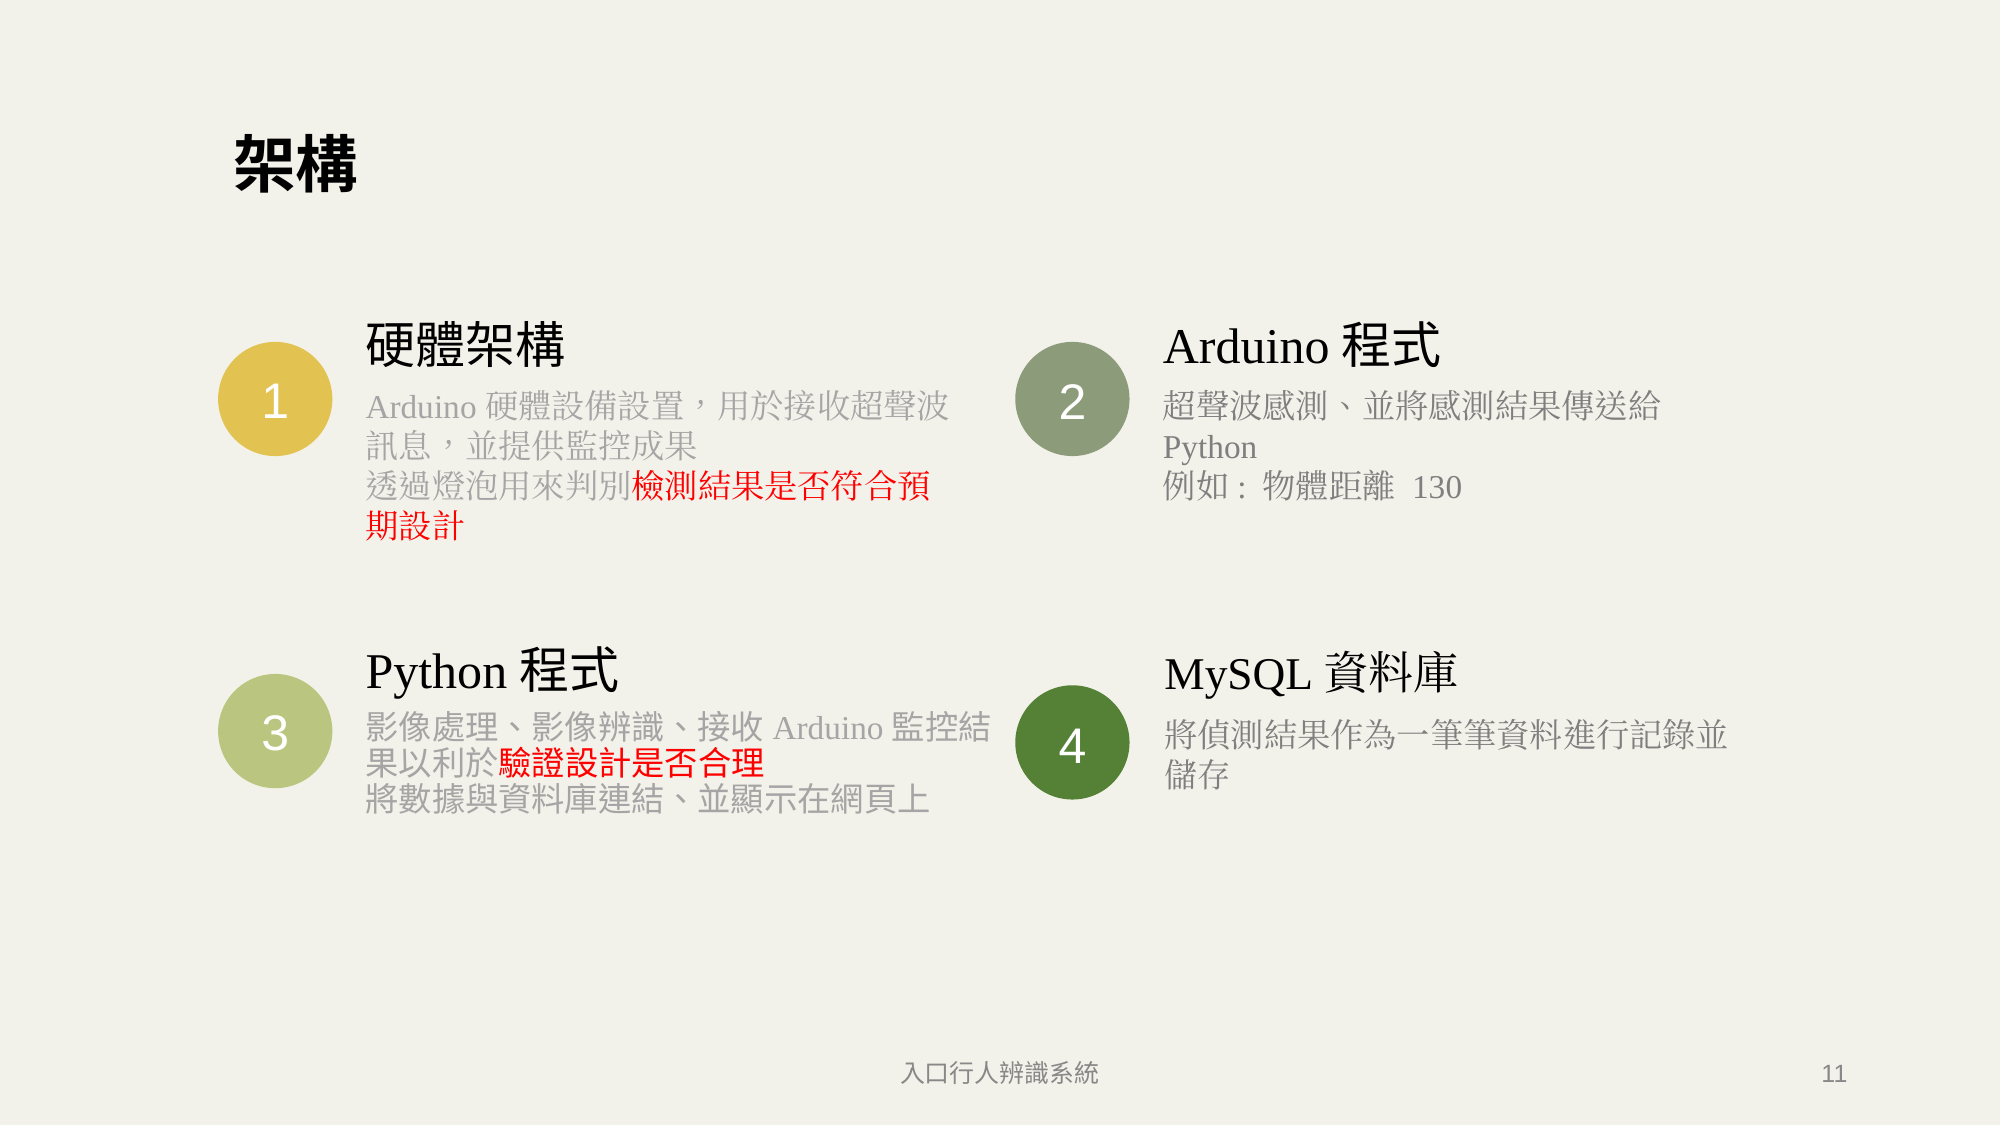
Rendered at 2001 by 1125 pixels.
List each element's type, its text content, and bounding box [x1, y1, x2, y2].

text_box 超聲波感測、並將感測結果傳送給Python 例如: 物體距離 130 [1147, 377, 1776, 513]
text_box 架構 [218, 117, 1388, 208]
text_box 影像處理、影像辨識、接收Arduino監控結果以利於驗證設計是否合理 將數據與資料庫連結、並顯示在網頁上 [350, 703, 1016, 833]
text_box [1015, 341, 1130, 457]
slide_number ‹#› [1412, 1042, 1863, 1103]
text_box [1015, 685, 1130, 800]
text_box MySQL資料庫 [1149, 636, 1477, 706]
text_box [218, 341, 333, 457]
text_box 4 [1042, 706, 1102, 776]
text_box 將偵測結果作為一筆筆資料進行記錄並儲存 [1149, 706, 1777, 842]
text_box [218, 673, 333, 789]
text_box Arduino硬體設備設置，用於接收超聲波訊息，並提供監控成果 透過燈泡用來判別檢測結果是否符合預期設計 [350, 377, 979, 582]
text_box Python程式 [350, 631, 812, 703]
text_box 1 [236, 361, 314, 437]
text_box 2 [1033, 361, 1111, 438]
text_box 硬體架構 [350, 305, 679, 377]
text_box Arduino程式 [1147, 305, 1476, 377]
text_box 3 [236, 693, 314, 769]
footer 入口行人辨識系統 [662, 1042, 1338, 1103]
